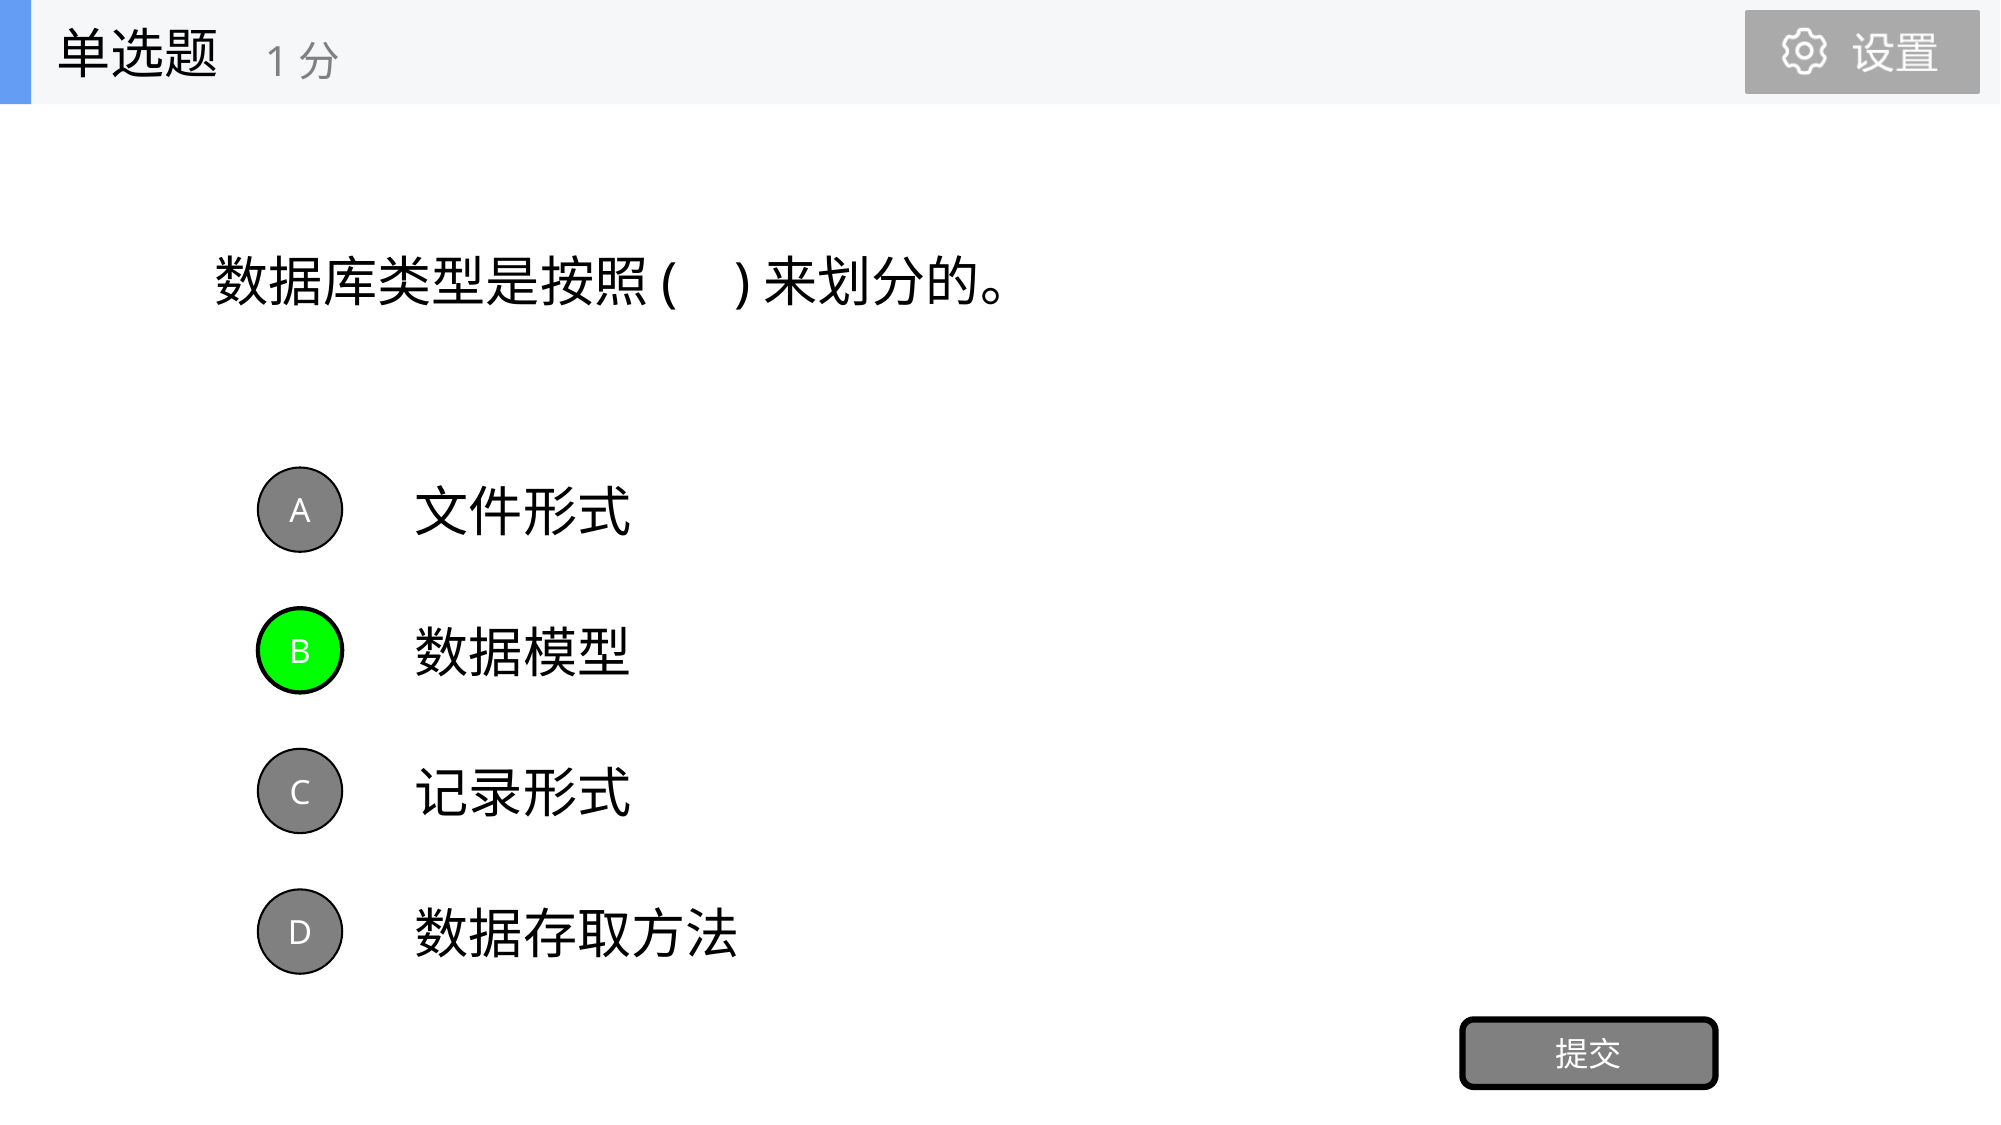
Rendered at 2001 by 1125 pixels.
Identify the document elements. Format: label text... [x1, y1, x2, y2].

text_box 文件形式 [399, 456, 1800, 563]
text_box 提交 [1461, 1018, 1717, 1089]
picture [1745, 10, 1980, 94]
text_box B [256, 607, 344, 694]
text_box D [256, 888, 344, 975]
text_box 数据模型 [399, 597, 1800, 703]
text_box A [256, 466, 344, 553]
text_box 数据库类型是按照( )来划分的。 [200, 105, 1800, 456]
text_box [0, 0, 2000, 105]
text_box 数据存取方法 [399, 878, 1800, 985]
text_box 记录形式 [399, 738, 1800, 844]
text_box C [256, 747, 344, 835]
